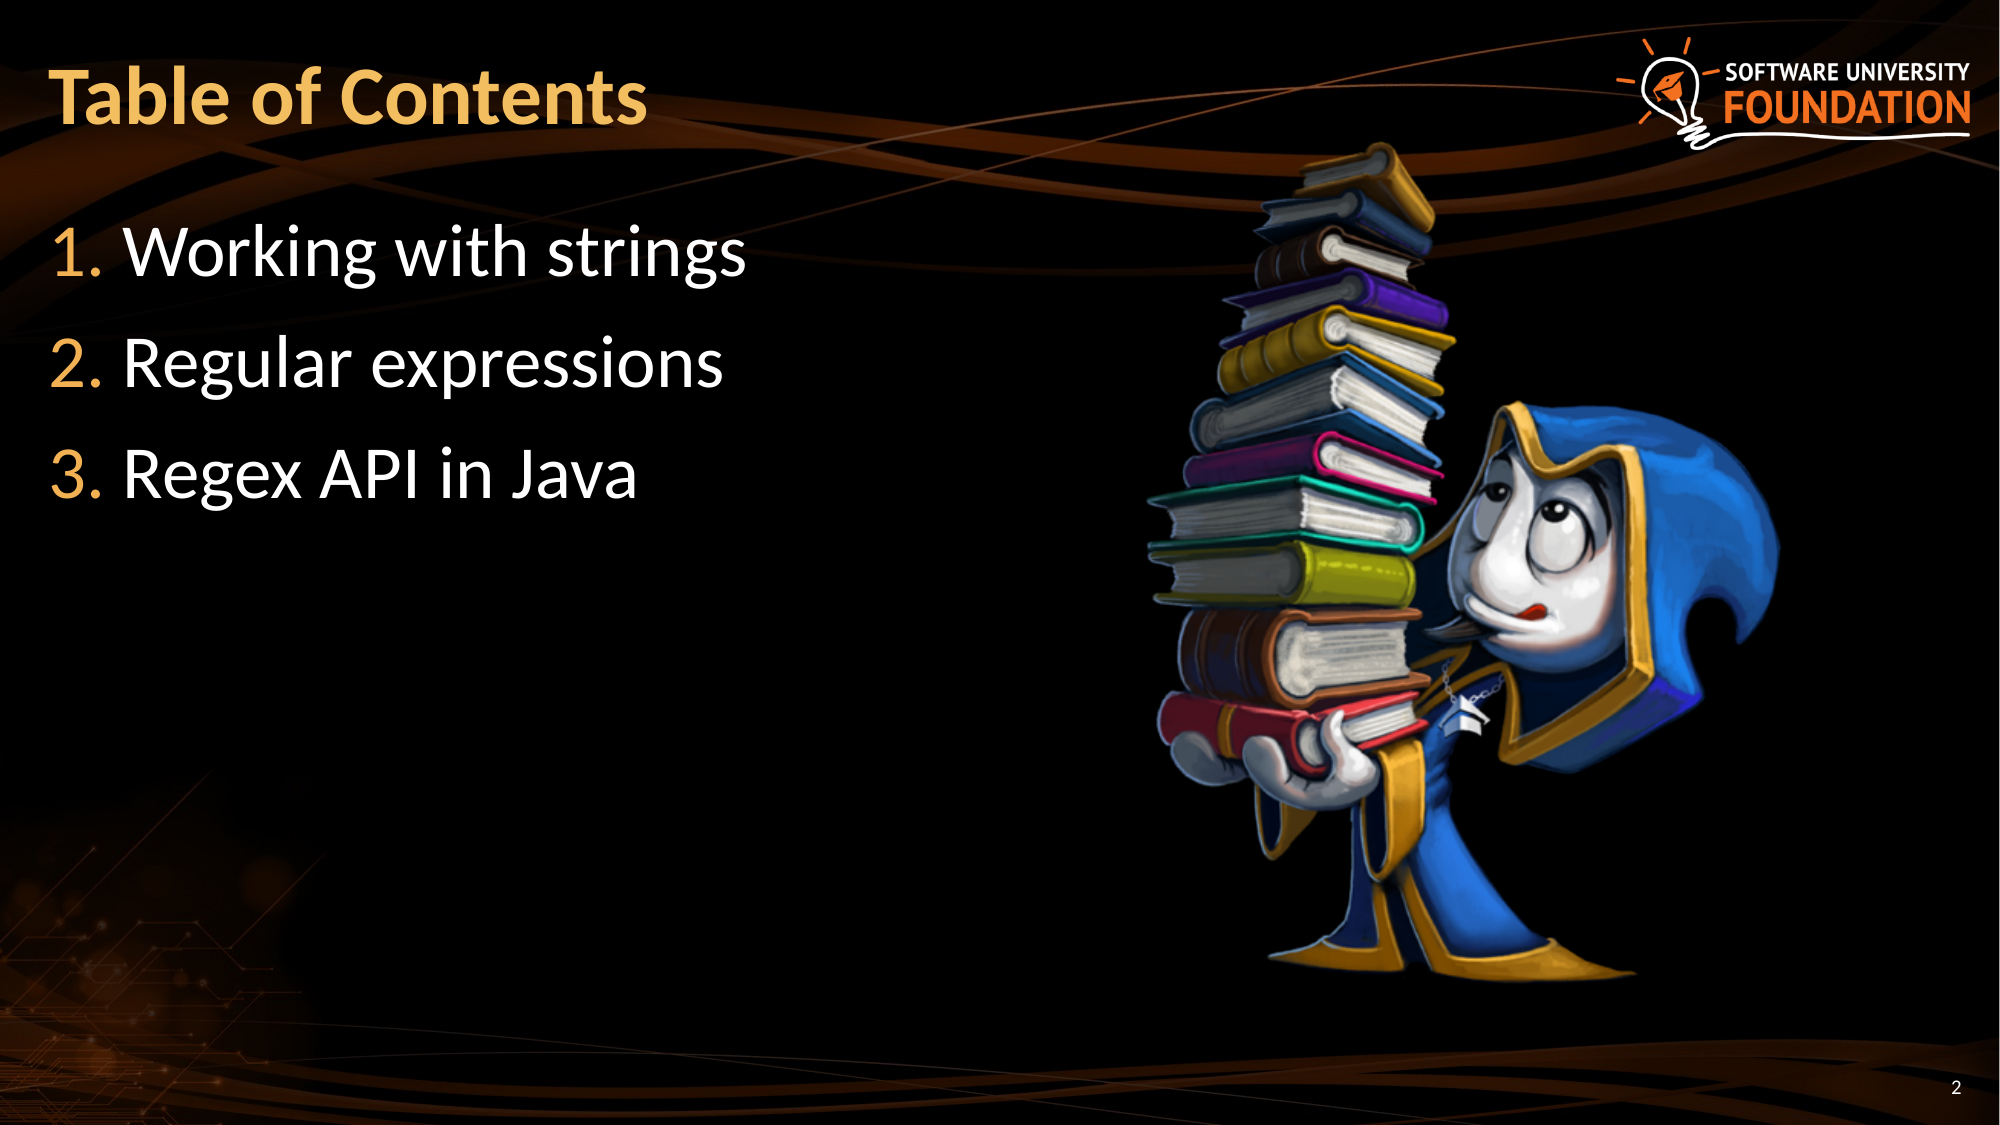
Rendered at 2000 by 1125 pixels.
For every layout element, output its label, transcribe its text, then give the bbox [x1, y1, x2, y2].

title Table of Contents [30, 6, 1602, 189]
picture [0, 0, 2000, 1125]
list Working with strings Regular expressions Regex API in Java [31, 195, 1968, 1103]
